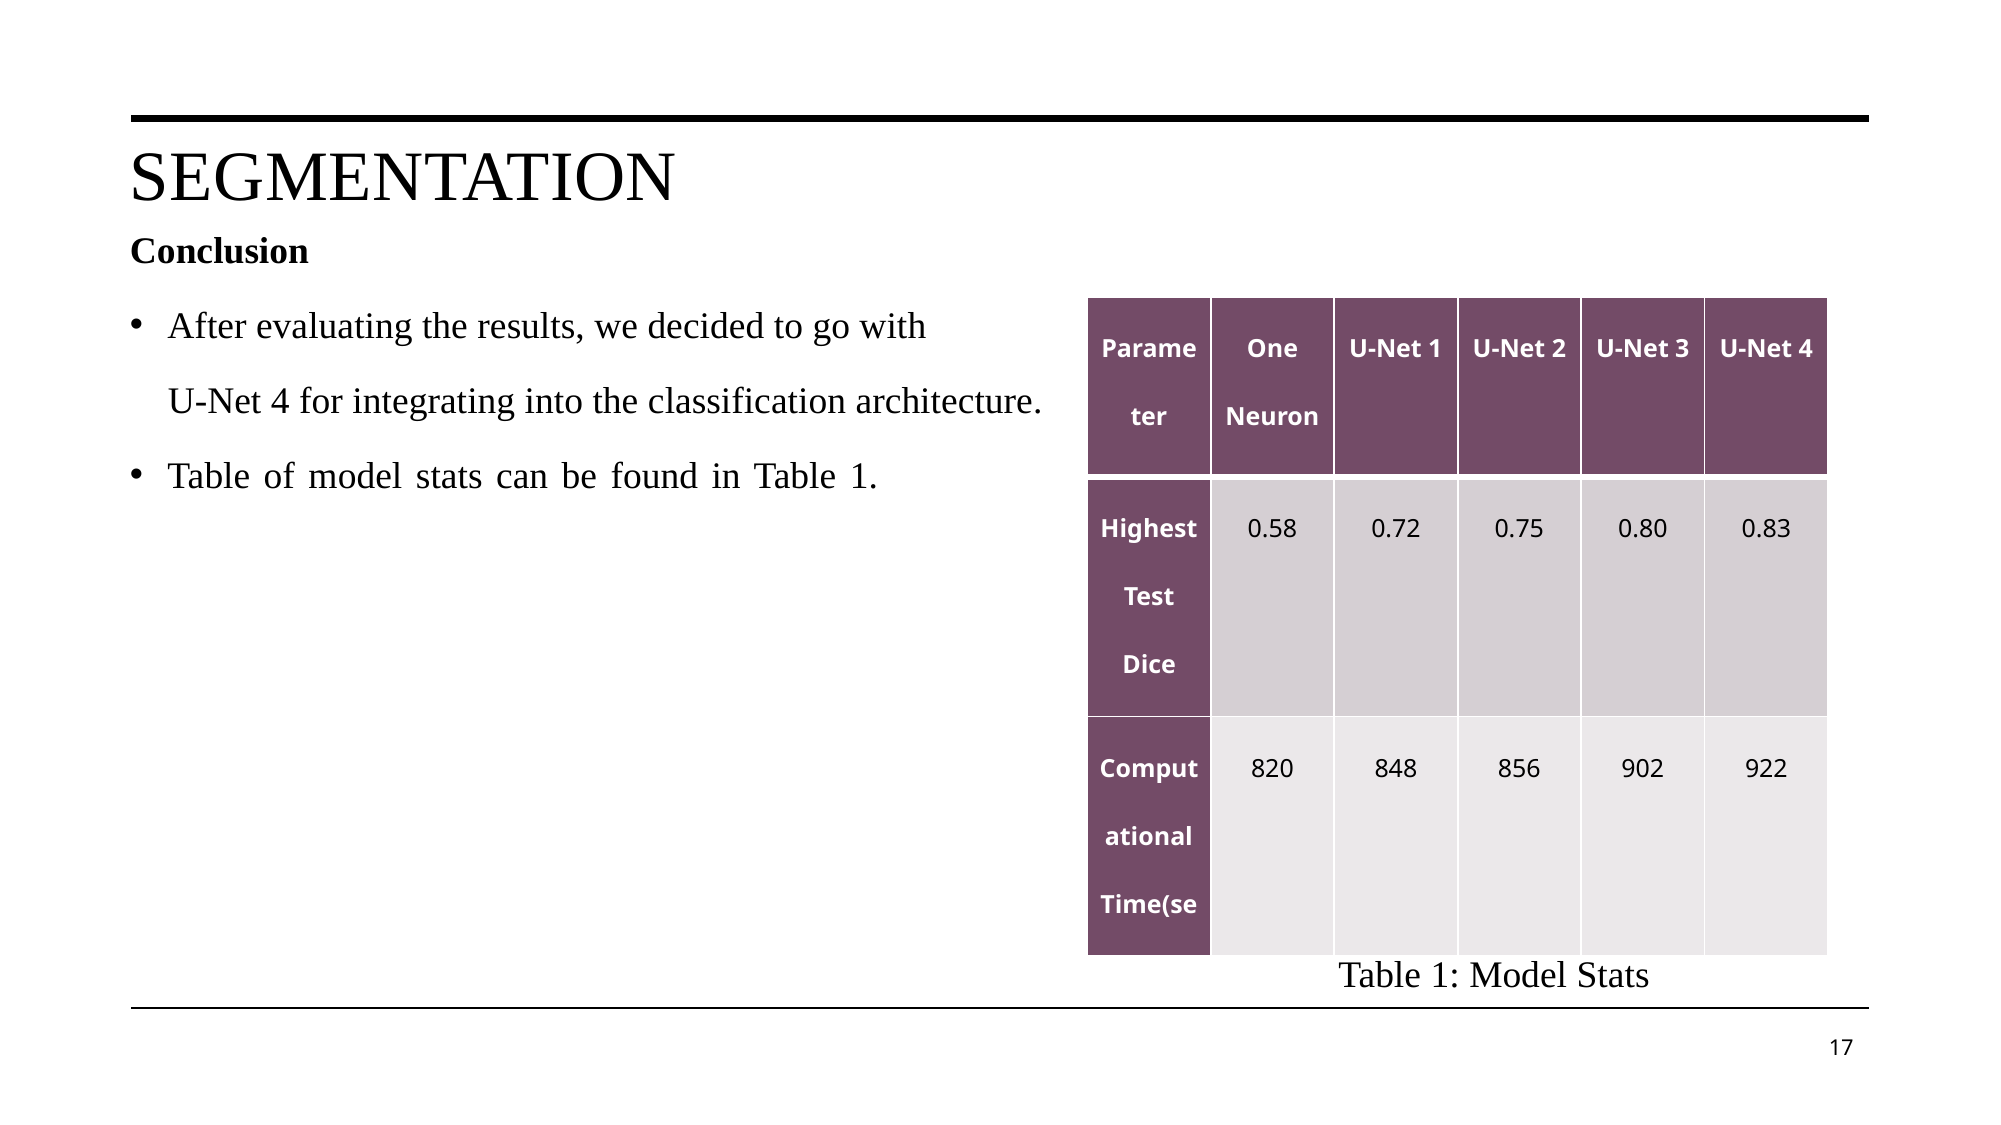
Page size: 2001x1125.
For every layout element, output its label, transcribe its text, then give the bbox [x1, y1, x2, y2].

table_cell 0.72 [1335, 480, 1457, 716]
table_header One Neuron Model [1212, 298, 1333, 474]
table_cell 922 [1705, 717, 1827, 955]
table_cell 848 [1335, 717, 1457, 955]
table_cell Highest Test Dice Index [1088, 480, 1210, 716]
table_header U-Net 3 [1582, 298, 1704, 474]
table_cell 902 [1582, 717, 1704, 955]
table_header U-Net 2 [1459, 298, 1580, 474]
list Conclusion After evaluating the results, we decided to go with U-Net 4 for integrating into the classification architecture. Table of model stats can be found in Table 1. [114, 209, 1869, 1003]
table_cell 0.75 [1459, 480, 1580, 716]
table_header U-Net 1 [1335, 298, 1457, 474]
footer 17 [1124, 1017, 1869, 1078]
table_header U-Net 4 [1705, 298, 1827, 474]
table_cell 0.80 [1582, 480, 1704, 716]
table_cell 856 [1459, 717, 1580, 955]
table_cell 0.58 [1212, 480, 1333, 716]
table_cell 820 [1212, 717, 1333, 955]
table_cell 0.83 [1705, 480, 1827, 716]
table_header Parameter [1088, 298, 1210, 474]
title Segmentation [114, 122, 1869, 209]
text_box Table 1: Model Stats [1323, 957, 1747, 1002]
table_cell Computational Time(seconds) [1088, 717, 1210, 955]
